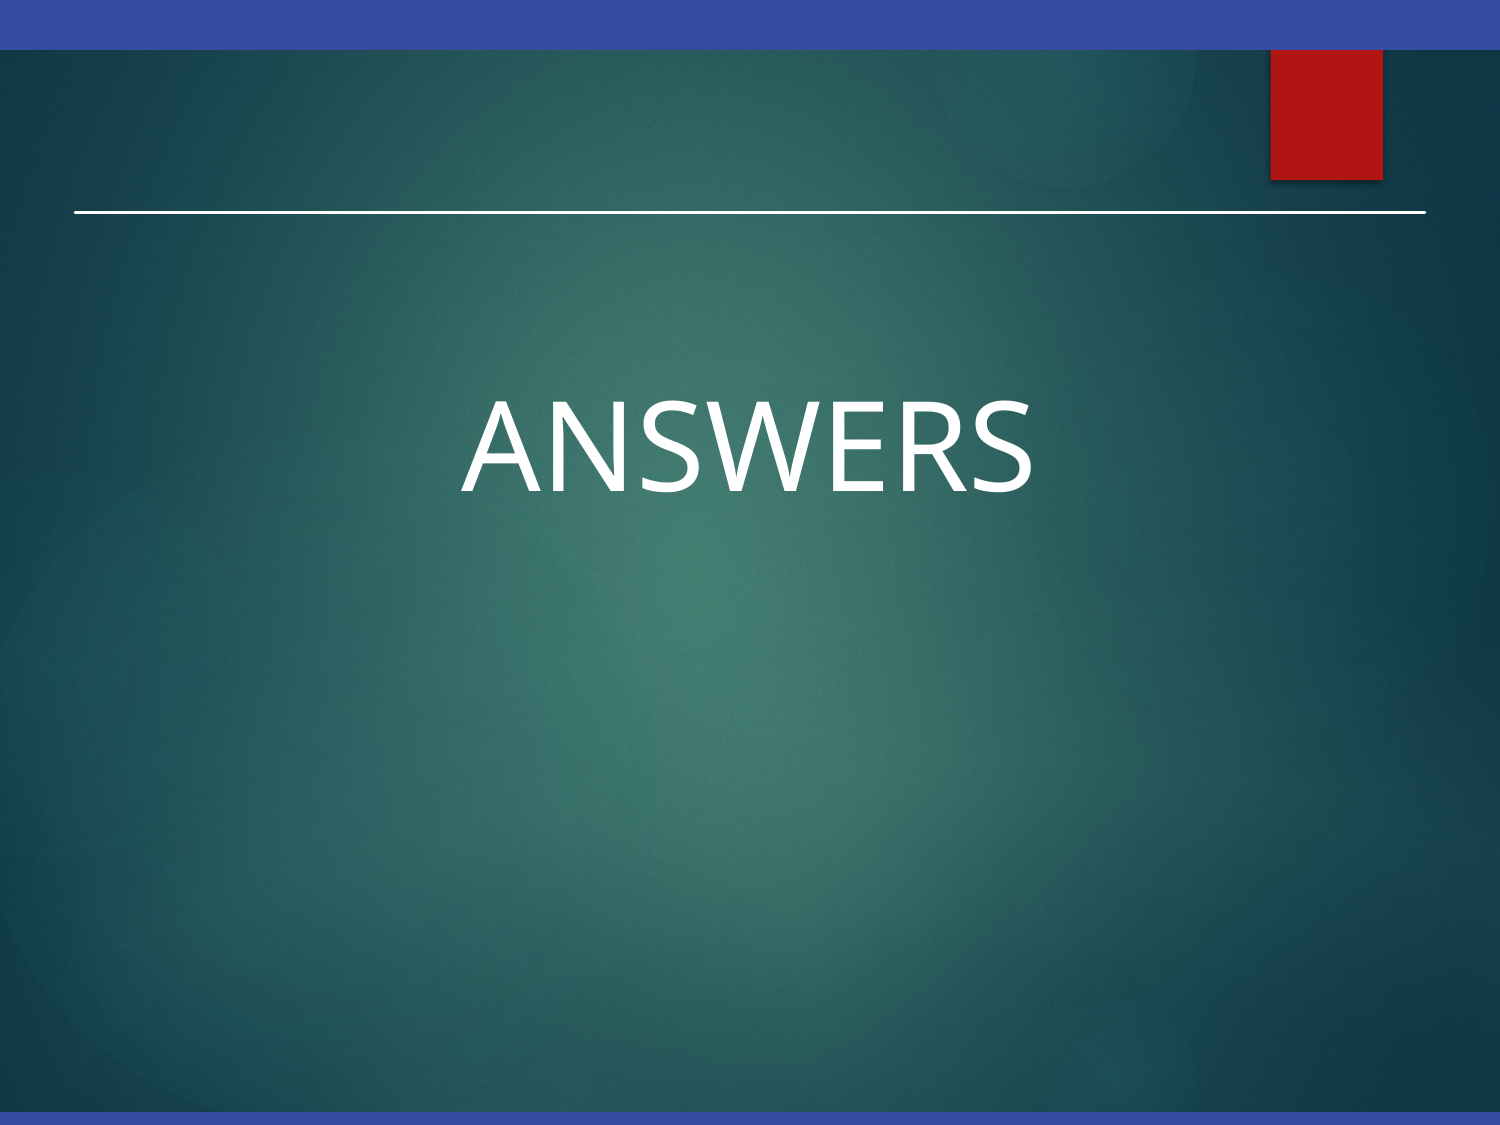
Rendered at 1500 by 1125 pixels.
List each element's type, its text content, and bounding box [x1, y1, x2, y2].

text_box ANSWERS [146, 358, 1354, 524]
